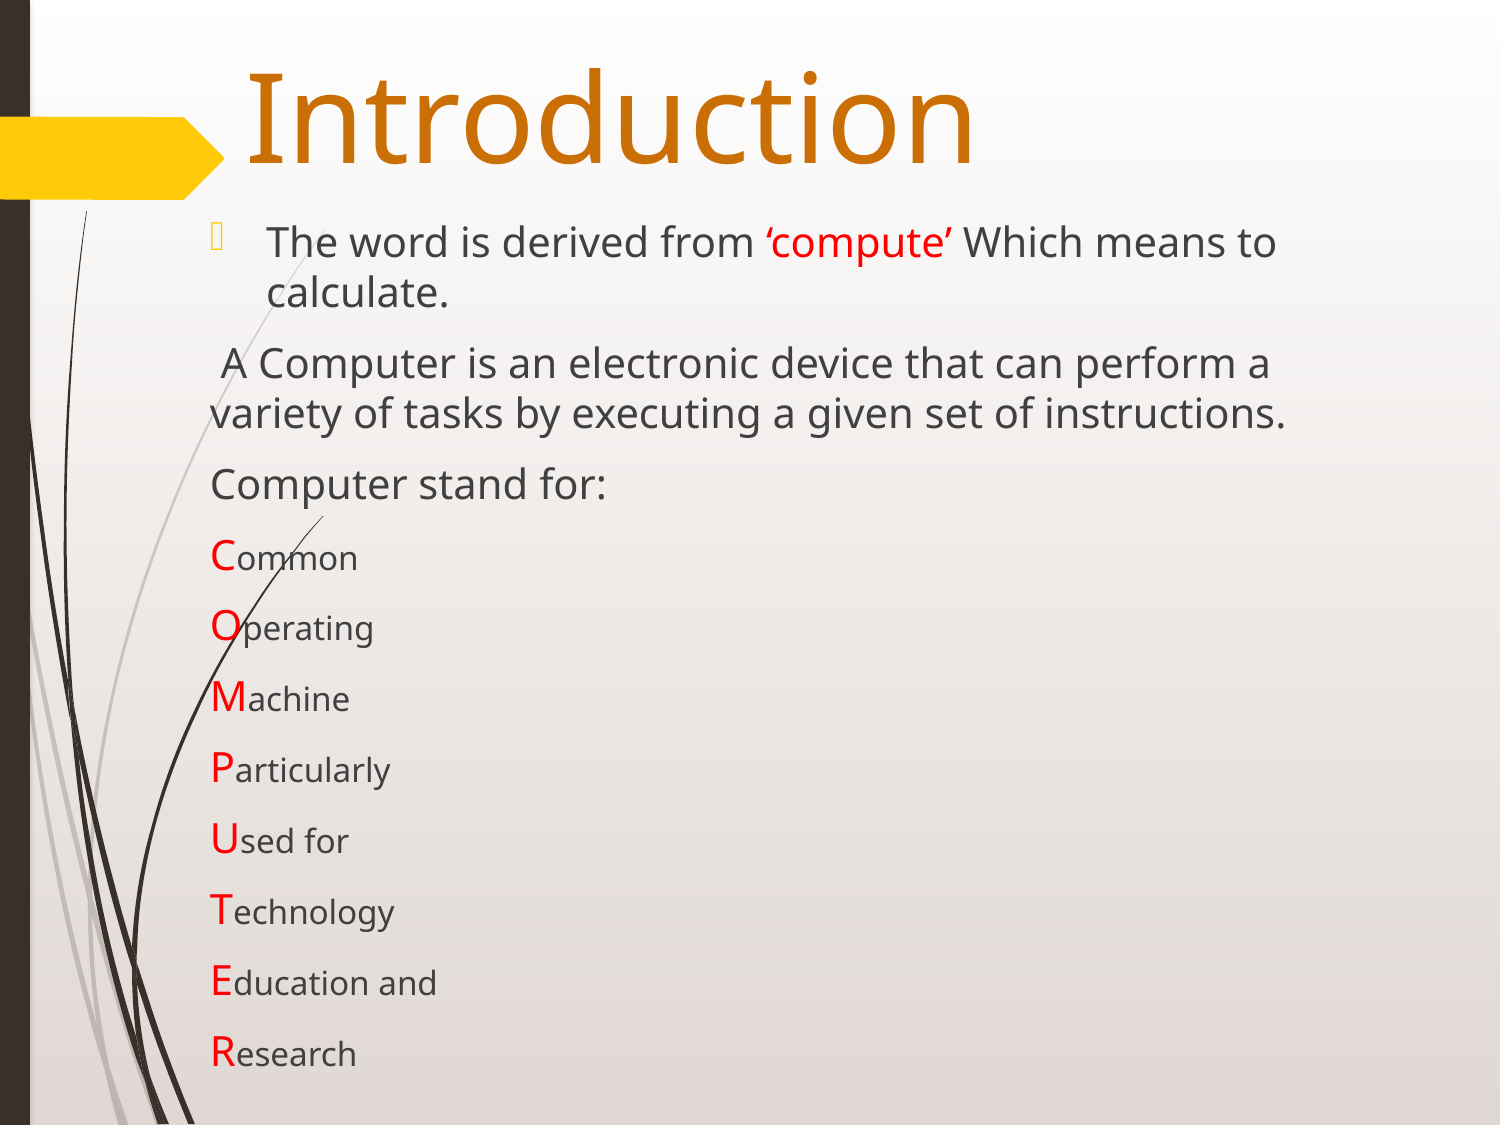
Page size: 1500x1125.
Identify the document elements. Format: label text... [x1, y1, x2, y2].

list The word is derived from ‘compute’ Which means to calculate. A Computer is an electronic device that can perform a variety of tasks by executing a given set of instructions. Computer stand for: Common Operating Machine Particularly Used for Technology Education and Research [194, 208, 1406, 1094]
title Introduction [230, 30, 1389, 208]
